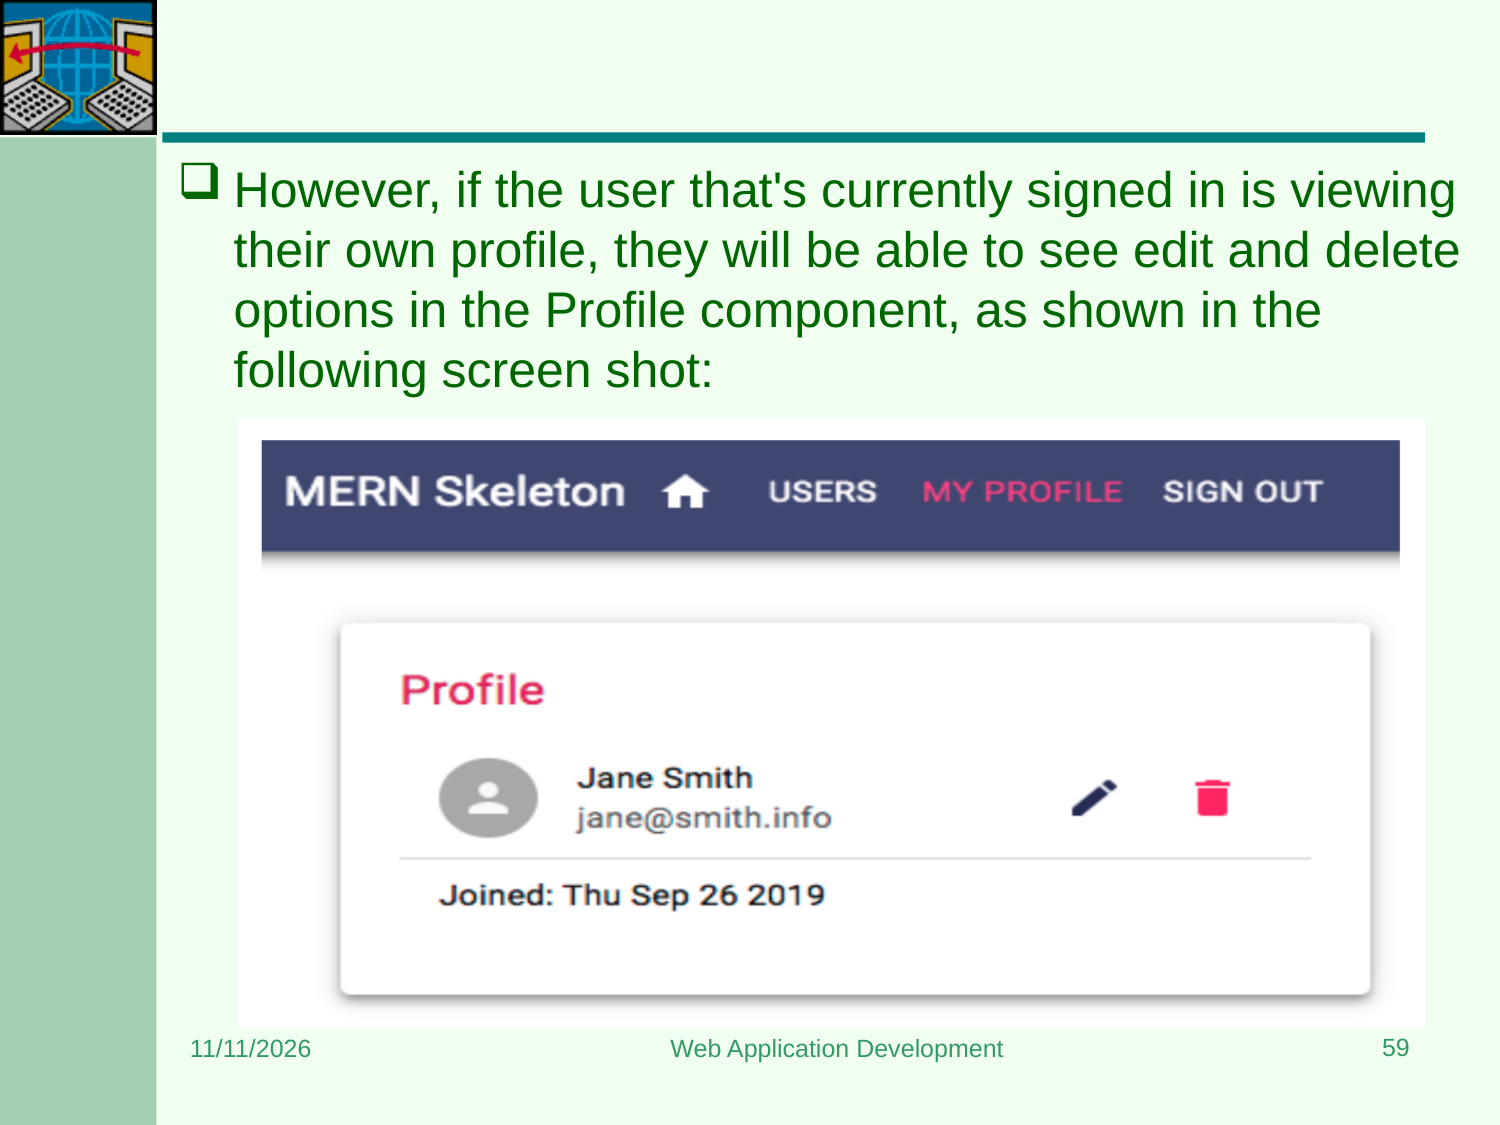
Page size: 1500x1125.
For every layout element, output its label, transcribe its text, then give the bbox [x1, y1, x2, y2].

picture [0, 0, 157, 135]
picture [237, 417, 1426, 1027]
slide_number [174, 1024, 438, 1104]
slide_number 59 [1237, 1032, 1426, 1103]
list However, if the user that's currently signed in is viewing their own profile, they will be able to see edit and delete options in the Profile component, as shown in the following screen shot: [162, 149, 1488, 1013]
footer Web Application Development [462, 1034, 1213, 1104]
